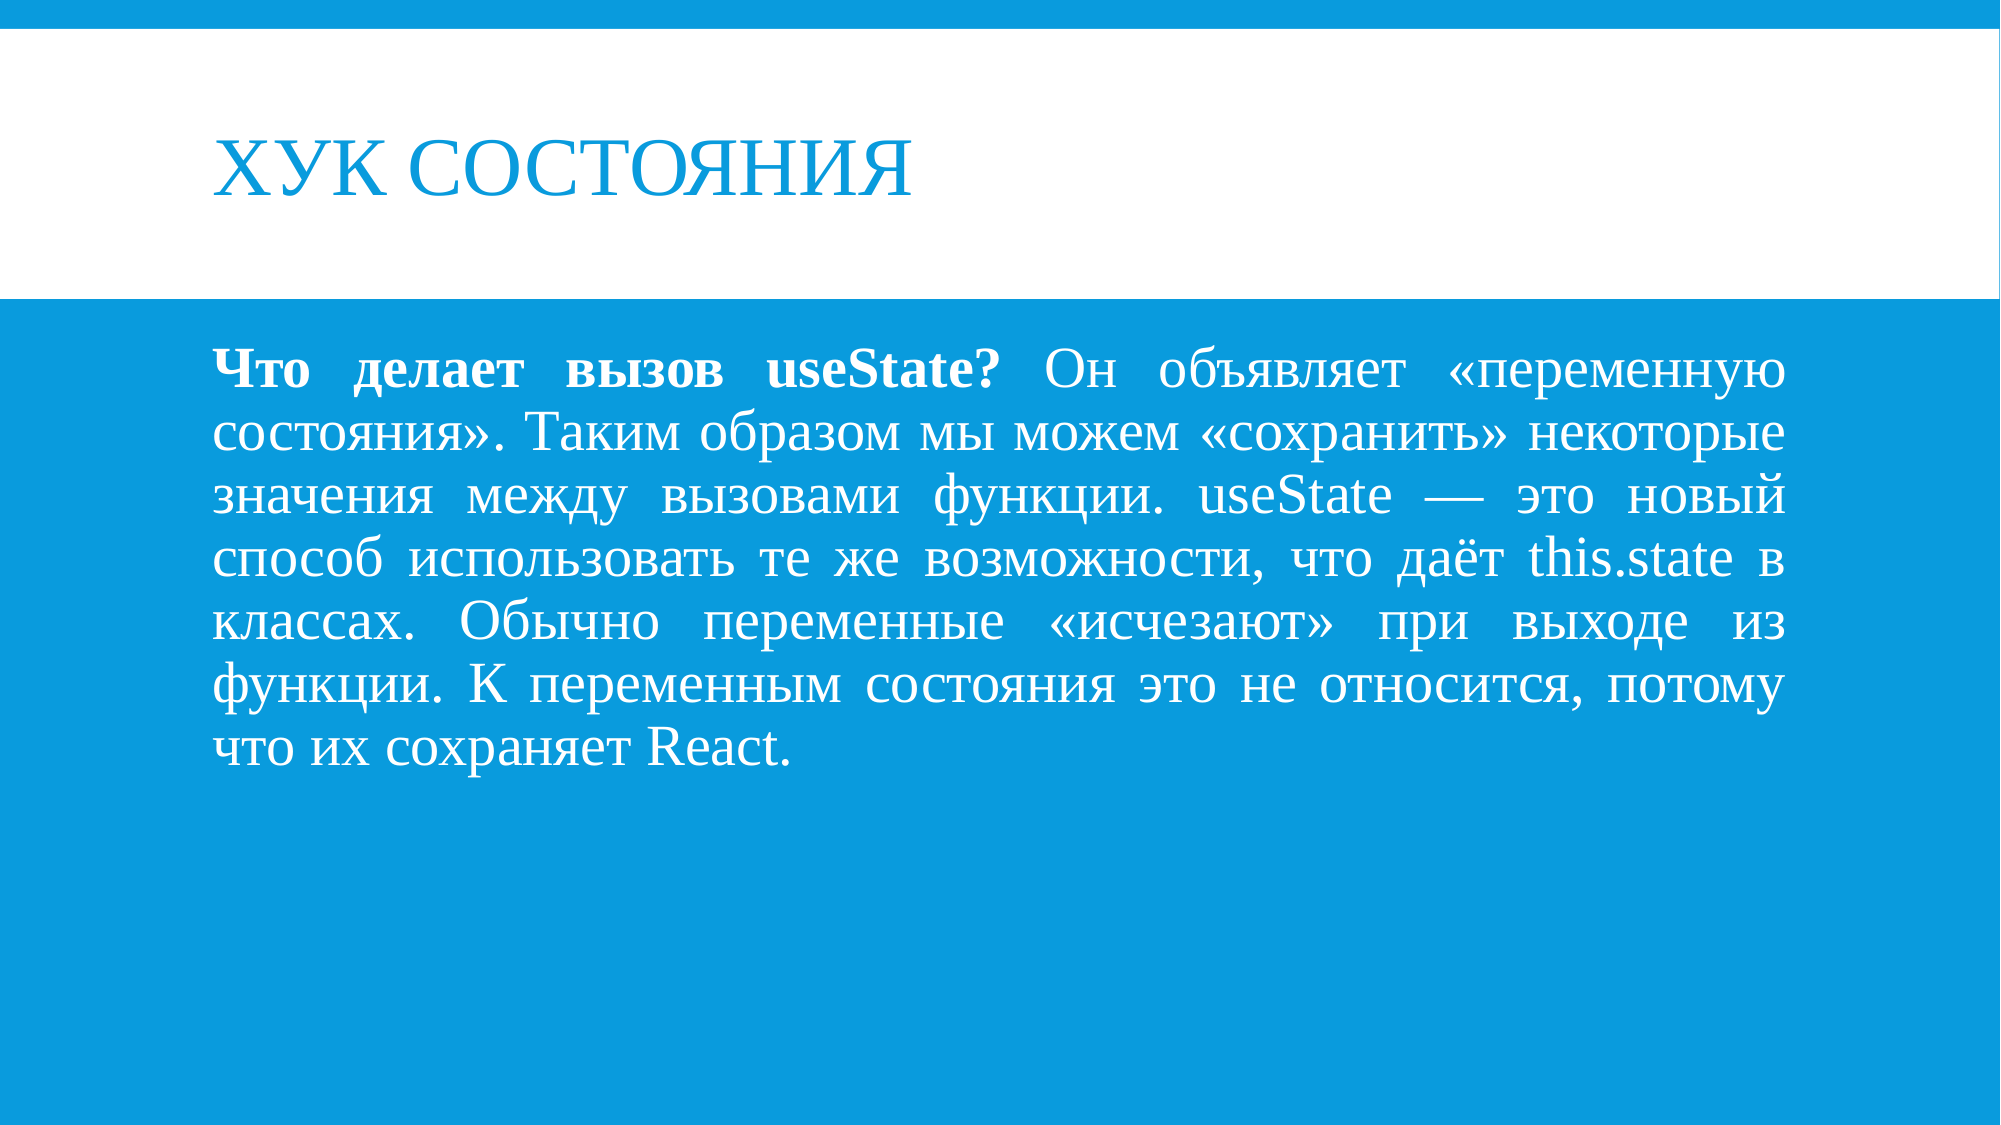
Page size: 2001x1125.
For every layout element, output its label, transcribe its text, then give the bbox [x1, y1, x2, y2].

title ХУК состояния [197, 46, 1803, 295]
list Что делает вызов useState? Он объявляет «переменную состояния». Таким образом мы можем «сохранить» некоторые значения между вызовами функции. useState — это новый способ использовать те же возможности, что даёт this.state в классах. Обычно переменные «исчезают» при выходе из функции. К переменным состояния это не относится, потому что их сохраняет React. [197, 329, 1803, 1020]
